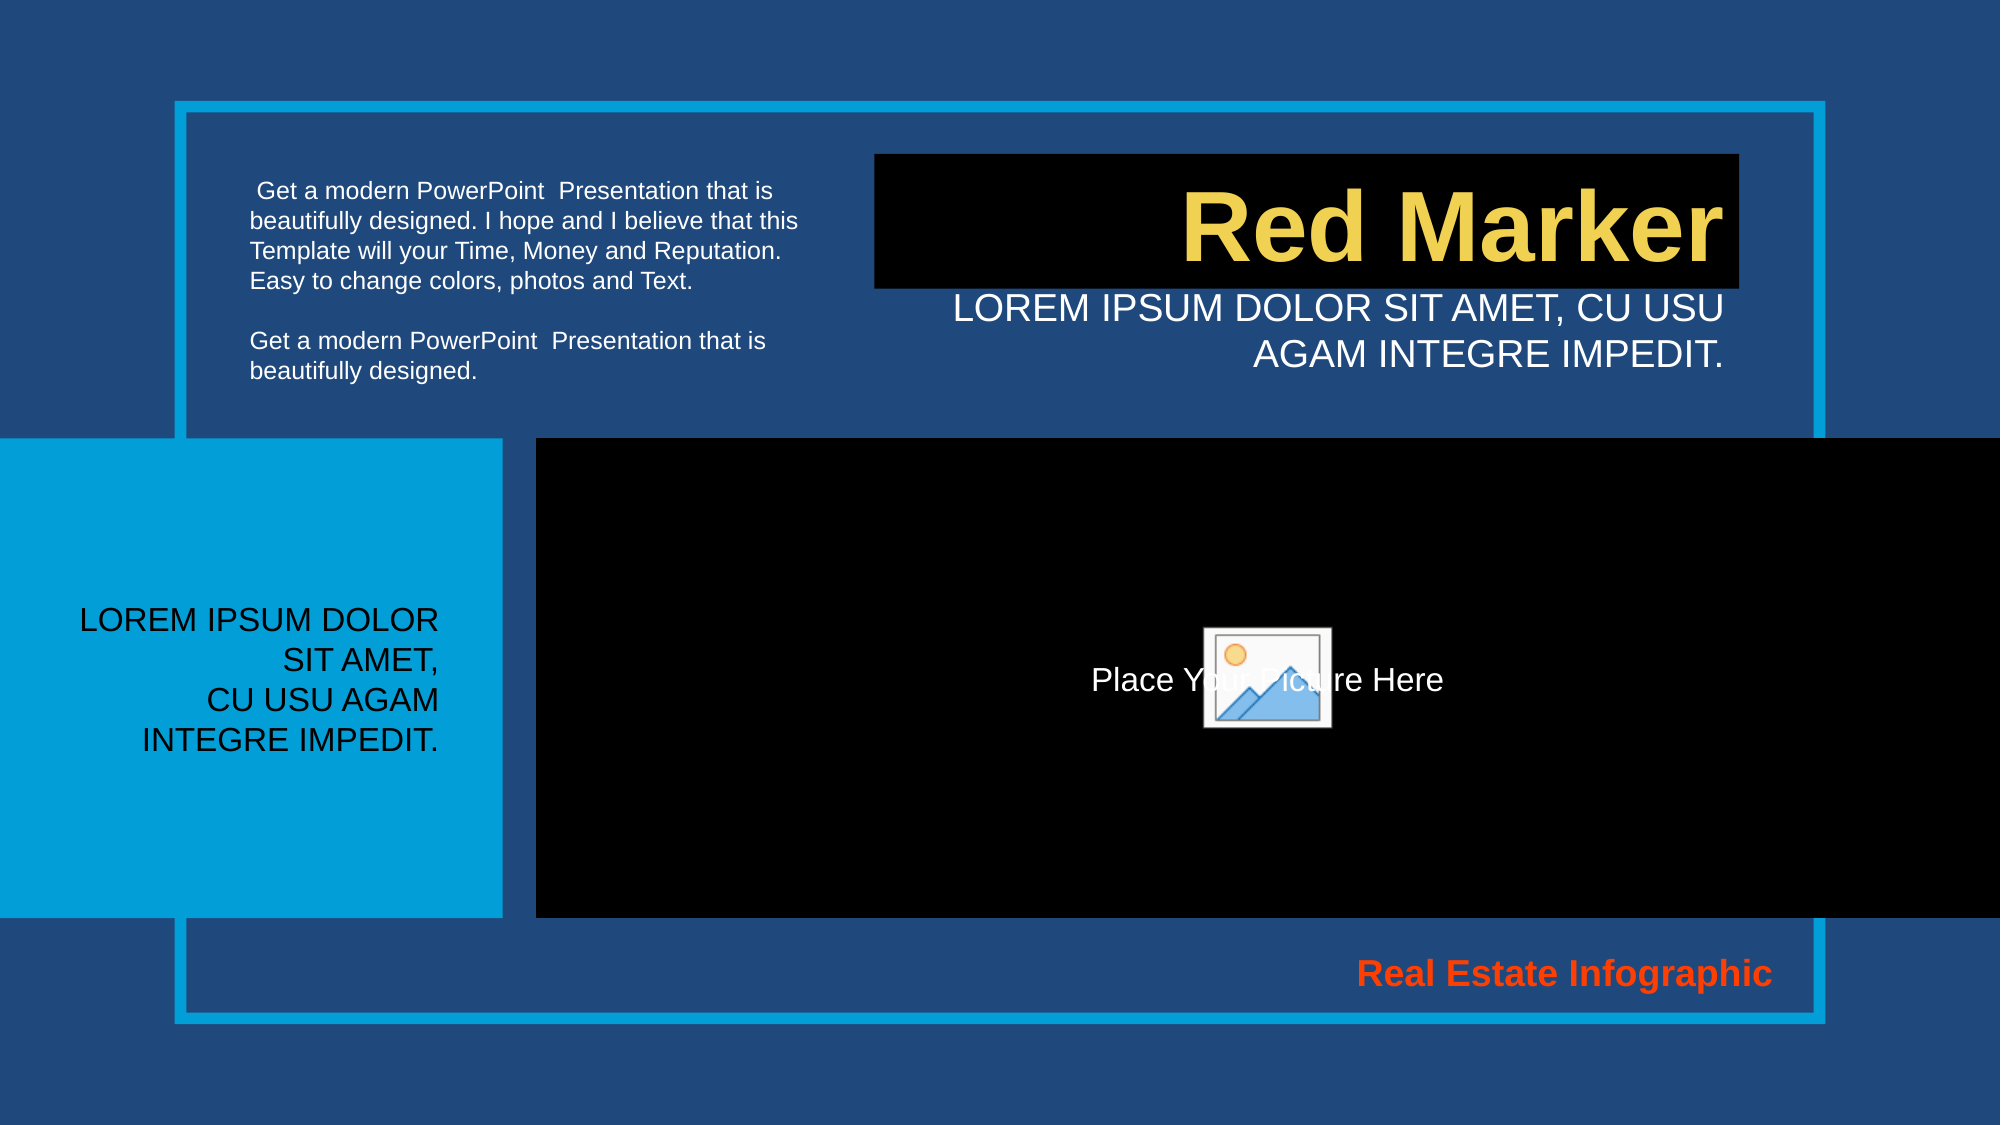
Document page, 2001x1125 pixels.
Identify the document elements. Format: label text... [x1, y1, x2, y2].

picture [535, 438, 2000, 919]
text_box LOREM IPSUM DOLOR SIT AMET, CU USU AGAM INTEGRE IMPEDIT. [874, 289, 1740, 383]
text_box Get a modern PowerPoint Presentation that is beautifully designed. I hope and I believe that this Template will your Time, Money and Reputation. Easy to change colors, photos and Text. Get a modern PowerPoint Presentation that is beautifully designed. [234, 167, 839, 392]
text_box Real Estate Infographic [1267, 941, 1789, 1002]
text_box Red Marker [874, 153, 1740, 289]
text_box LOREM IPSUM DOLOR SIT AMET, CU USU AGAM INTEGRE IMPEDIT. [49, 591, 455, 766]
